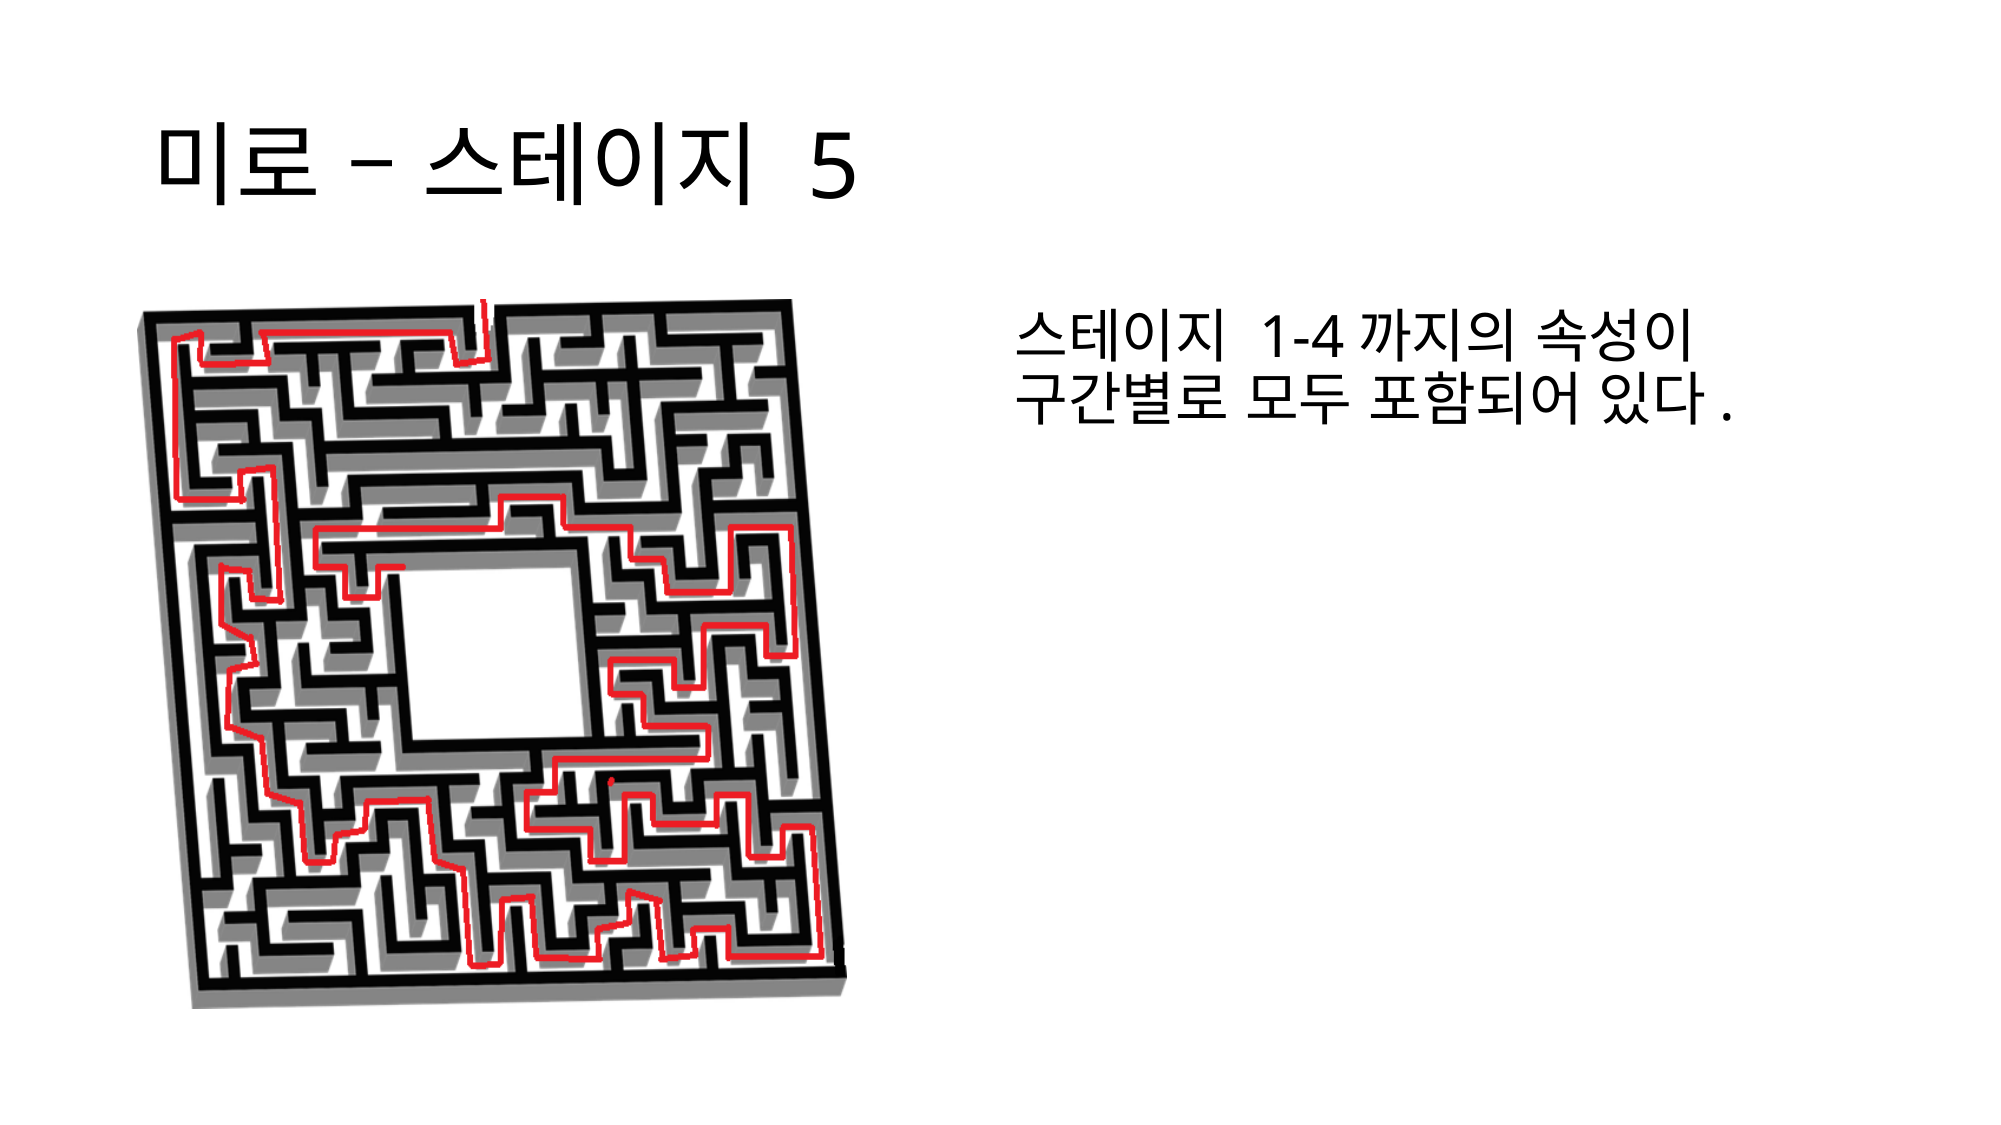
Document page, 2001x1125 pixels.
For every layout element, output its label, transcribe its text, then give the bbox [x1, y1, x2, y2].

title 미로 – 스테이지 5 [137, 59, 1863, 278]
picture [137, 299, 847, 1009]
text_box 스테이지 1-4까지의 속성이 구간별로 모두 포함되어 있다. [999, 299, 1863, 1014]
